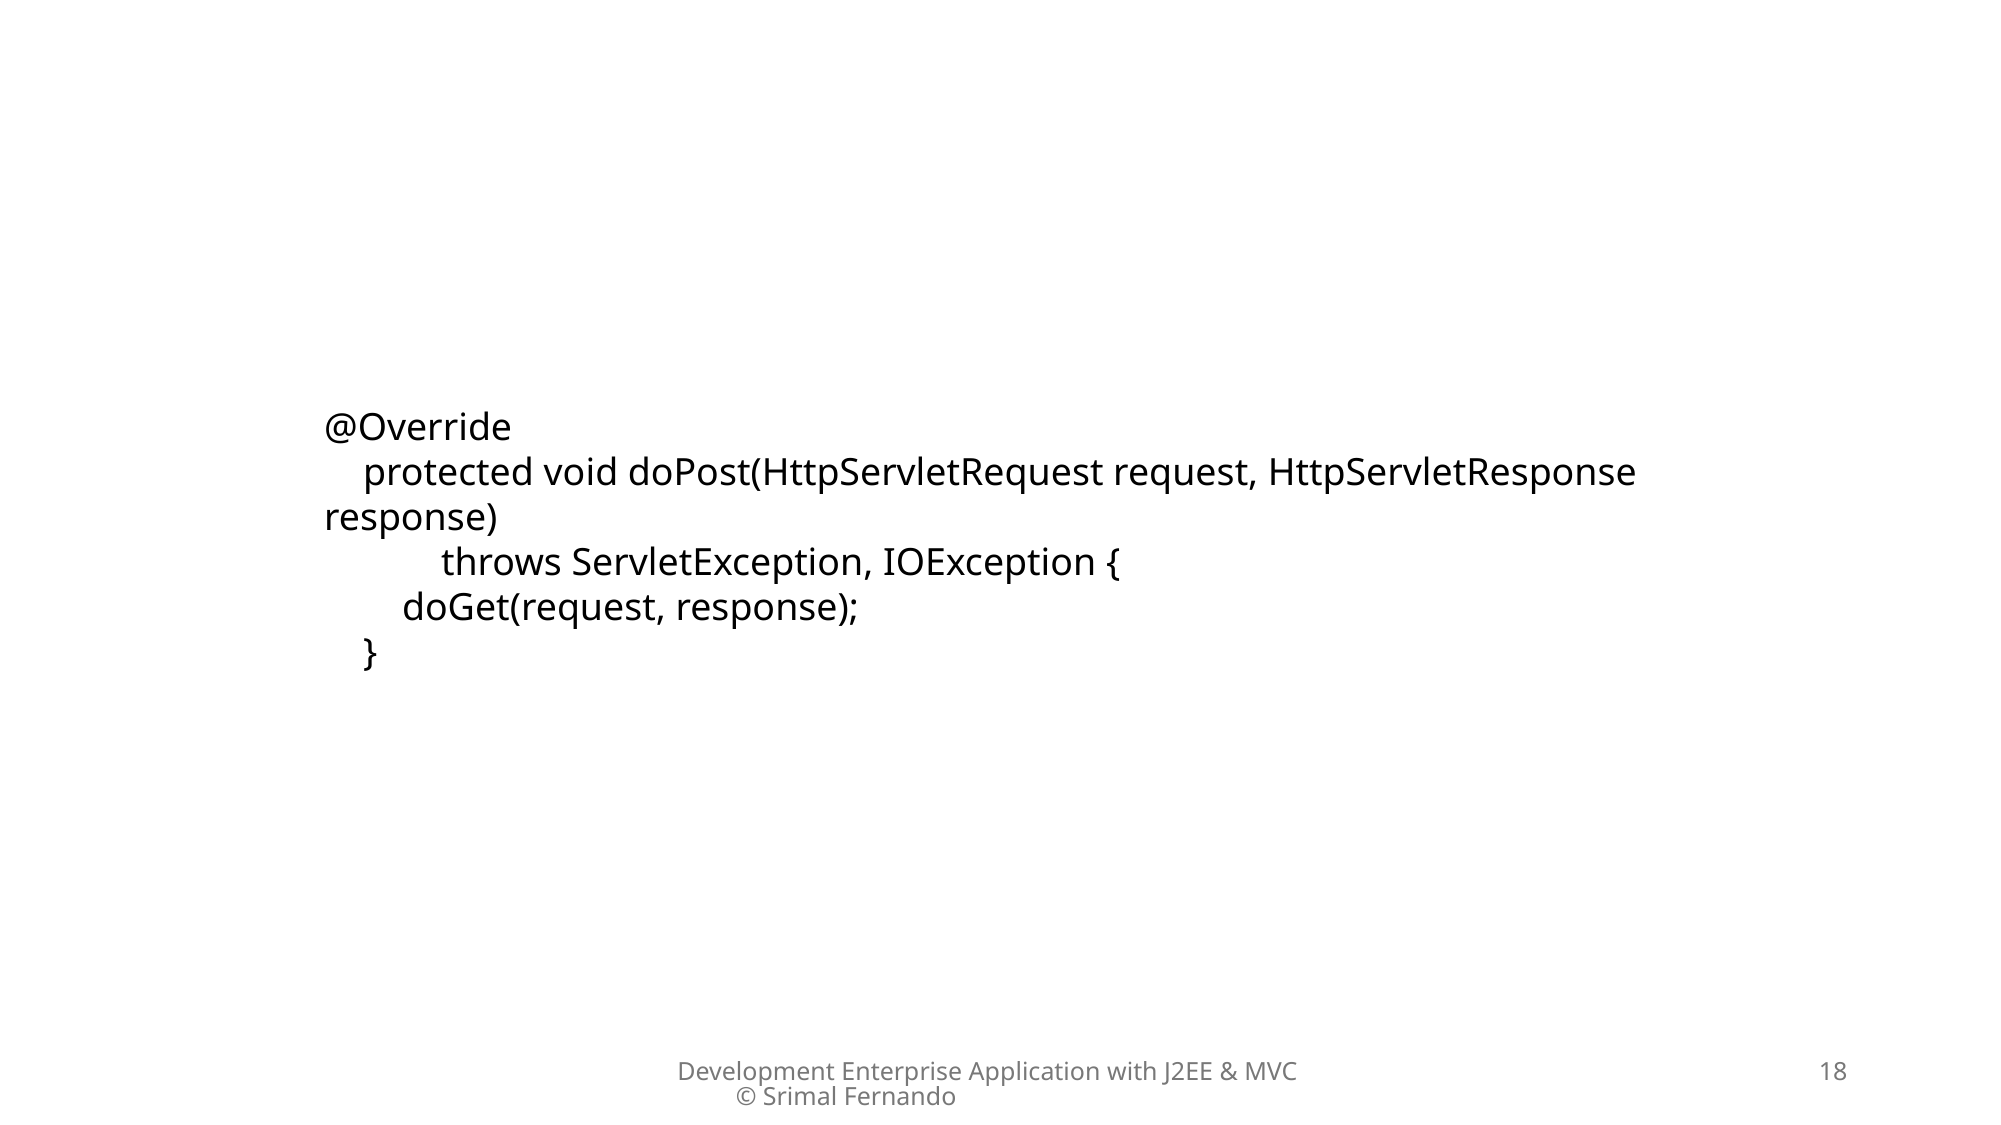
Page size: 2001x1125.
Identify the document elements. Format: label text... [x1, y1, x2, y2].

slide_number 18 [1412, 1042, 1863, 1103]
footer Development Enterprise Application with J2EE & MVC © Srimal Fernando [662, 1042, 1338, 1103]
text_box @Override protected void doPost(HttpServletRequest request, HttpServletResponse response) throws ServletException, IOException { doGet(request, response); } [309, 395, 1691, 681]
